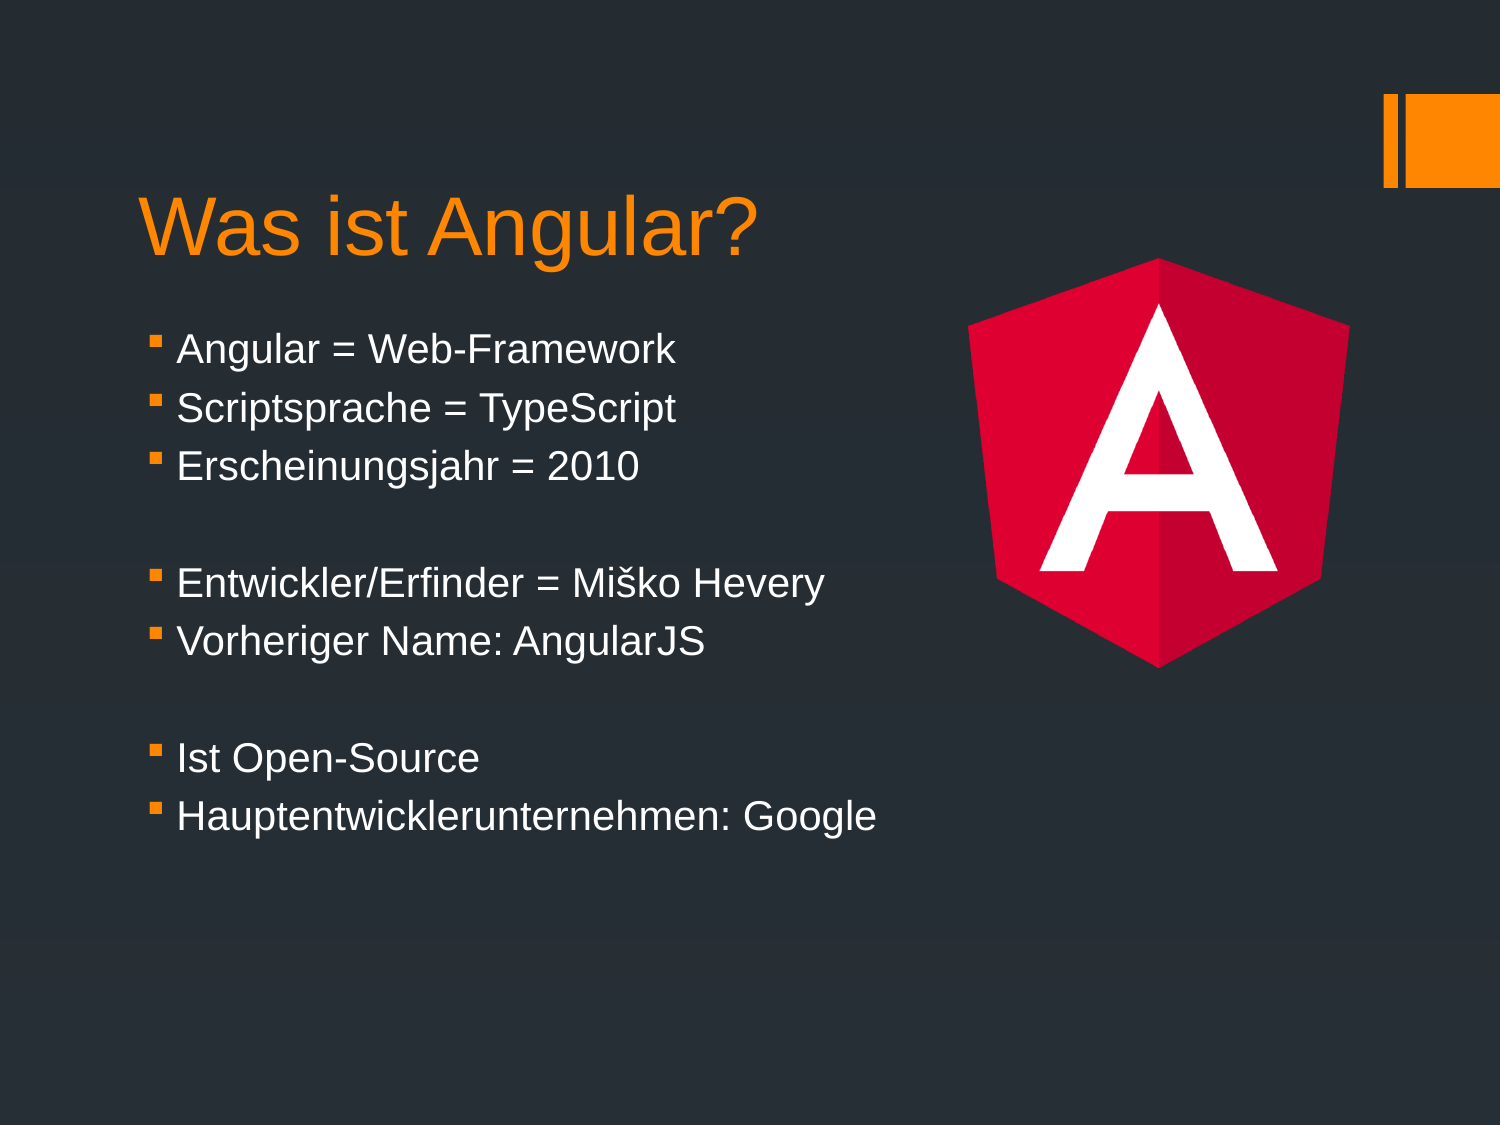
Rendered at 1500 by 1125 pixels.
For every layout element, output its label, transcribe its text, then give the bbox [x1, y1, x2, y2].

picture [902, 195, 1416, 709]
title Was ist Angular? [123, 90, 1324, 280]
list Angular = Web-Framework Scriptsprache = TypeScript Erscheinungsjahr = 2010 Entwickler/Erfinder = Miško Hevery Vorheriger Name: AngularJS Ist Open-Source Hauptentwicklerunternehmen: Google [123, 314, 1350, 1035]
